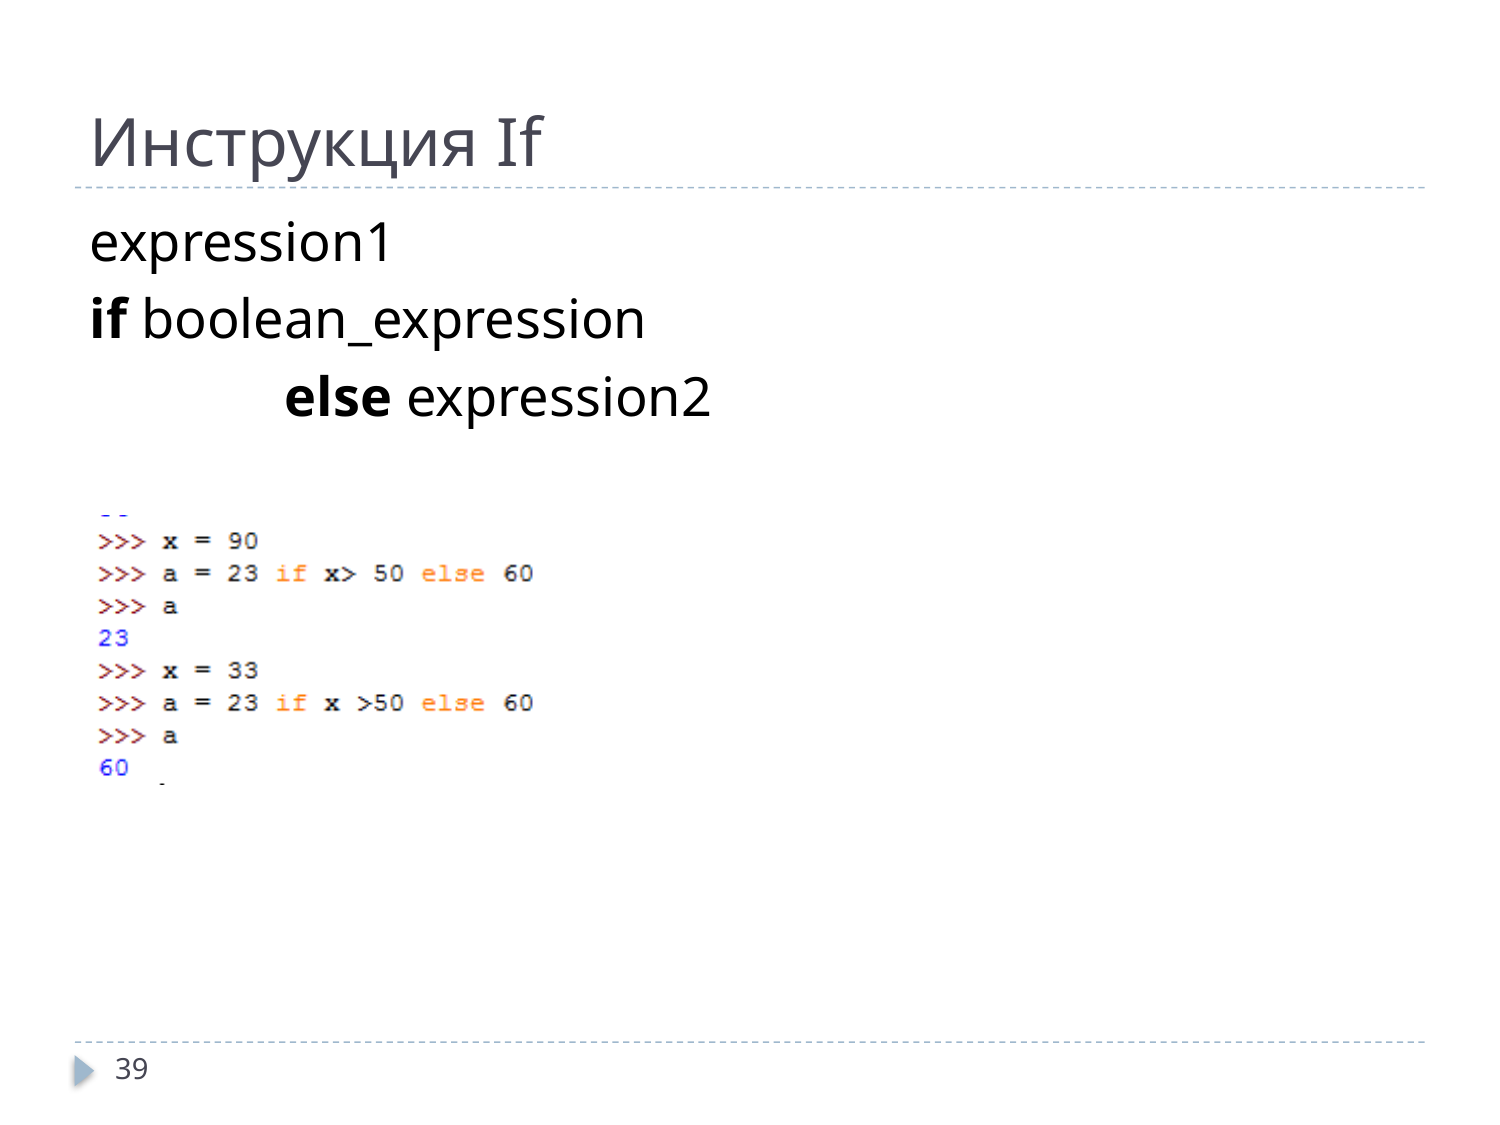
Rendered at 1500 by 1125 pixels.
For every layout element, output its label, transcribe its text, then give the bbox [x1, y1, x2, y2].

slide_number 39 [100, 1042, 426, 1103]
picture [93, 514, 563, 785]
title Инструкция If [75, 24, 1425, 188]
list expression1 if boolean_expression else expression2 [75, 200, 1425, 1010]
